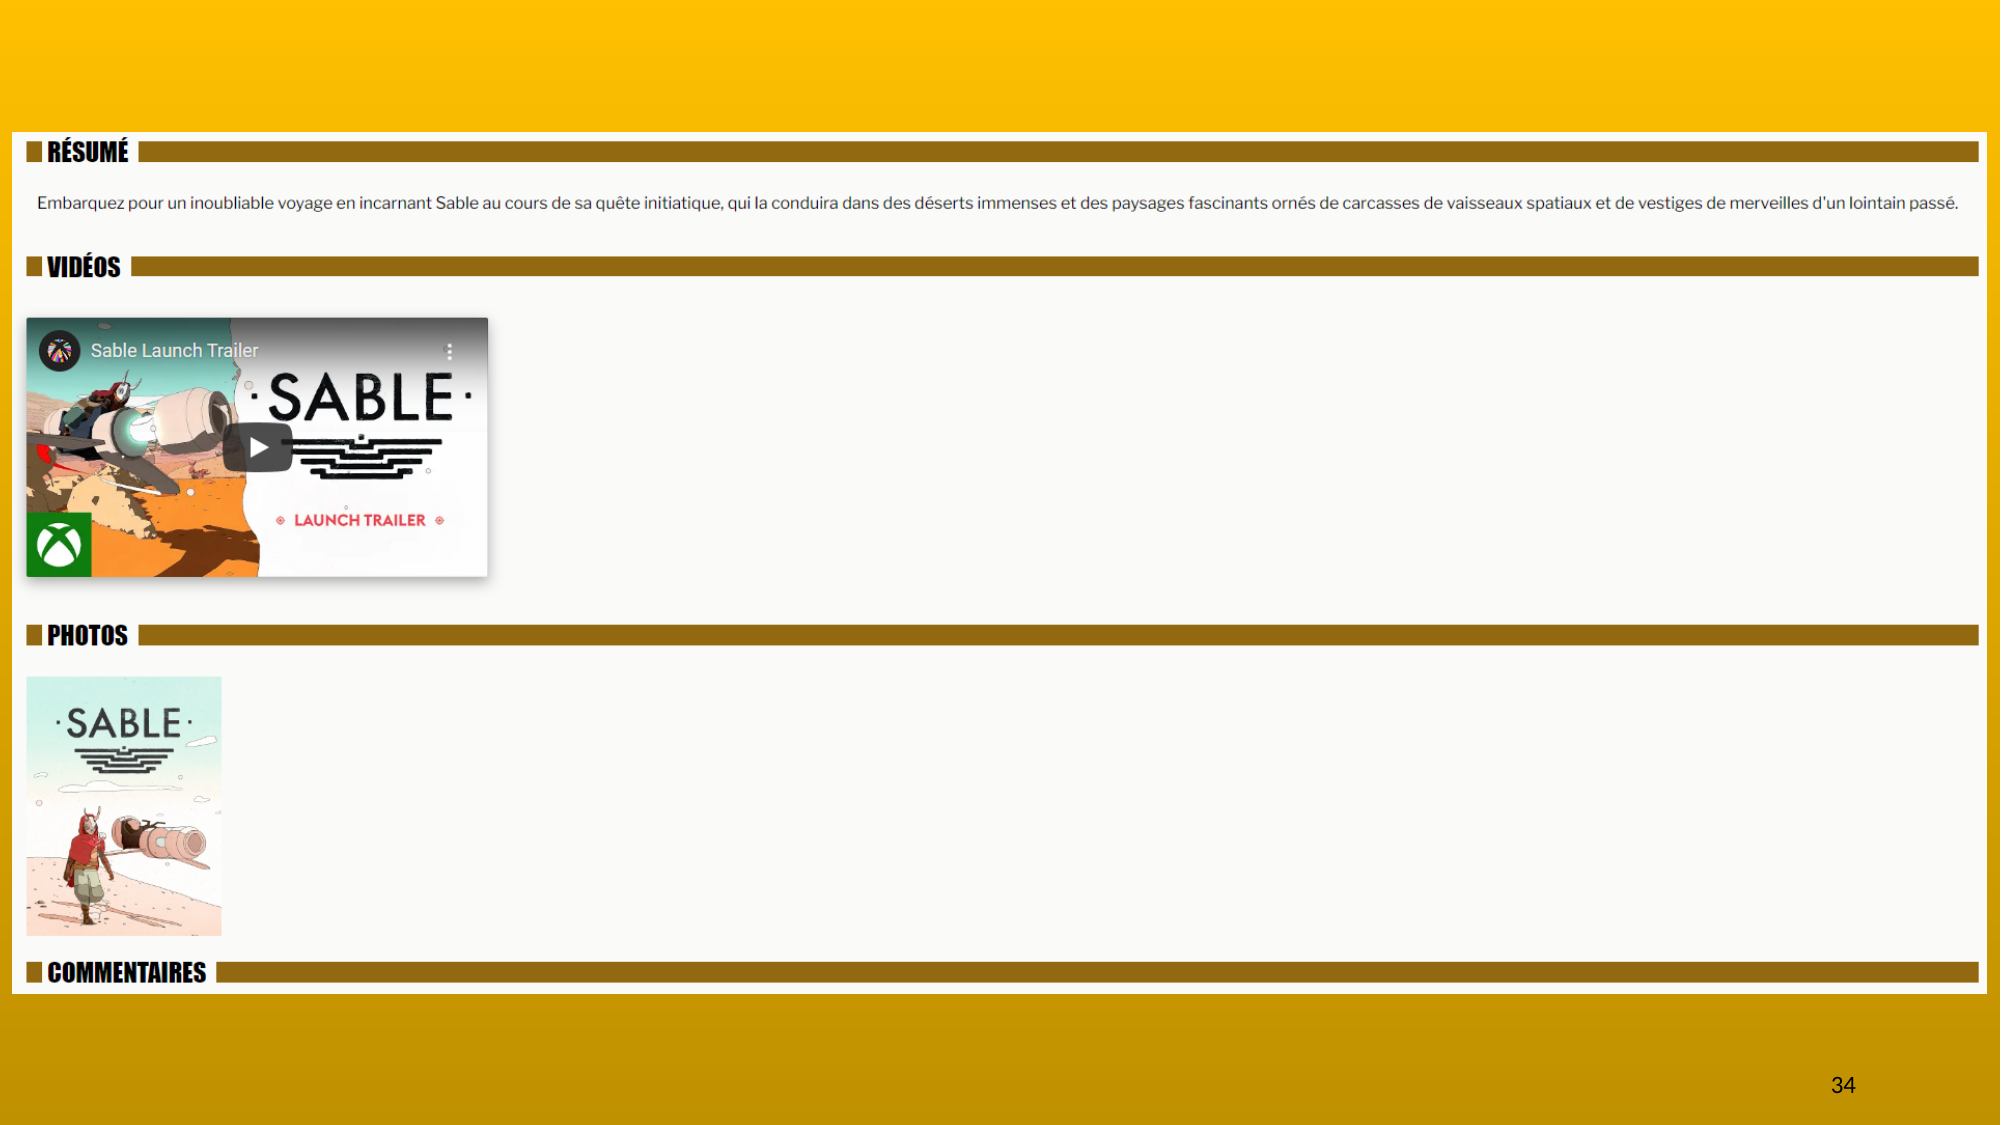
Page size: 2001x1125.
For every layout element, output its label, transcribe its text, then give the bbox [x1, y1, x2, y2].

picture [12, 132, 1987, 994]
slide_number 34 [1421, 1053, 1872, 1114]
